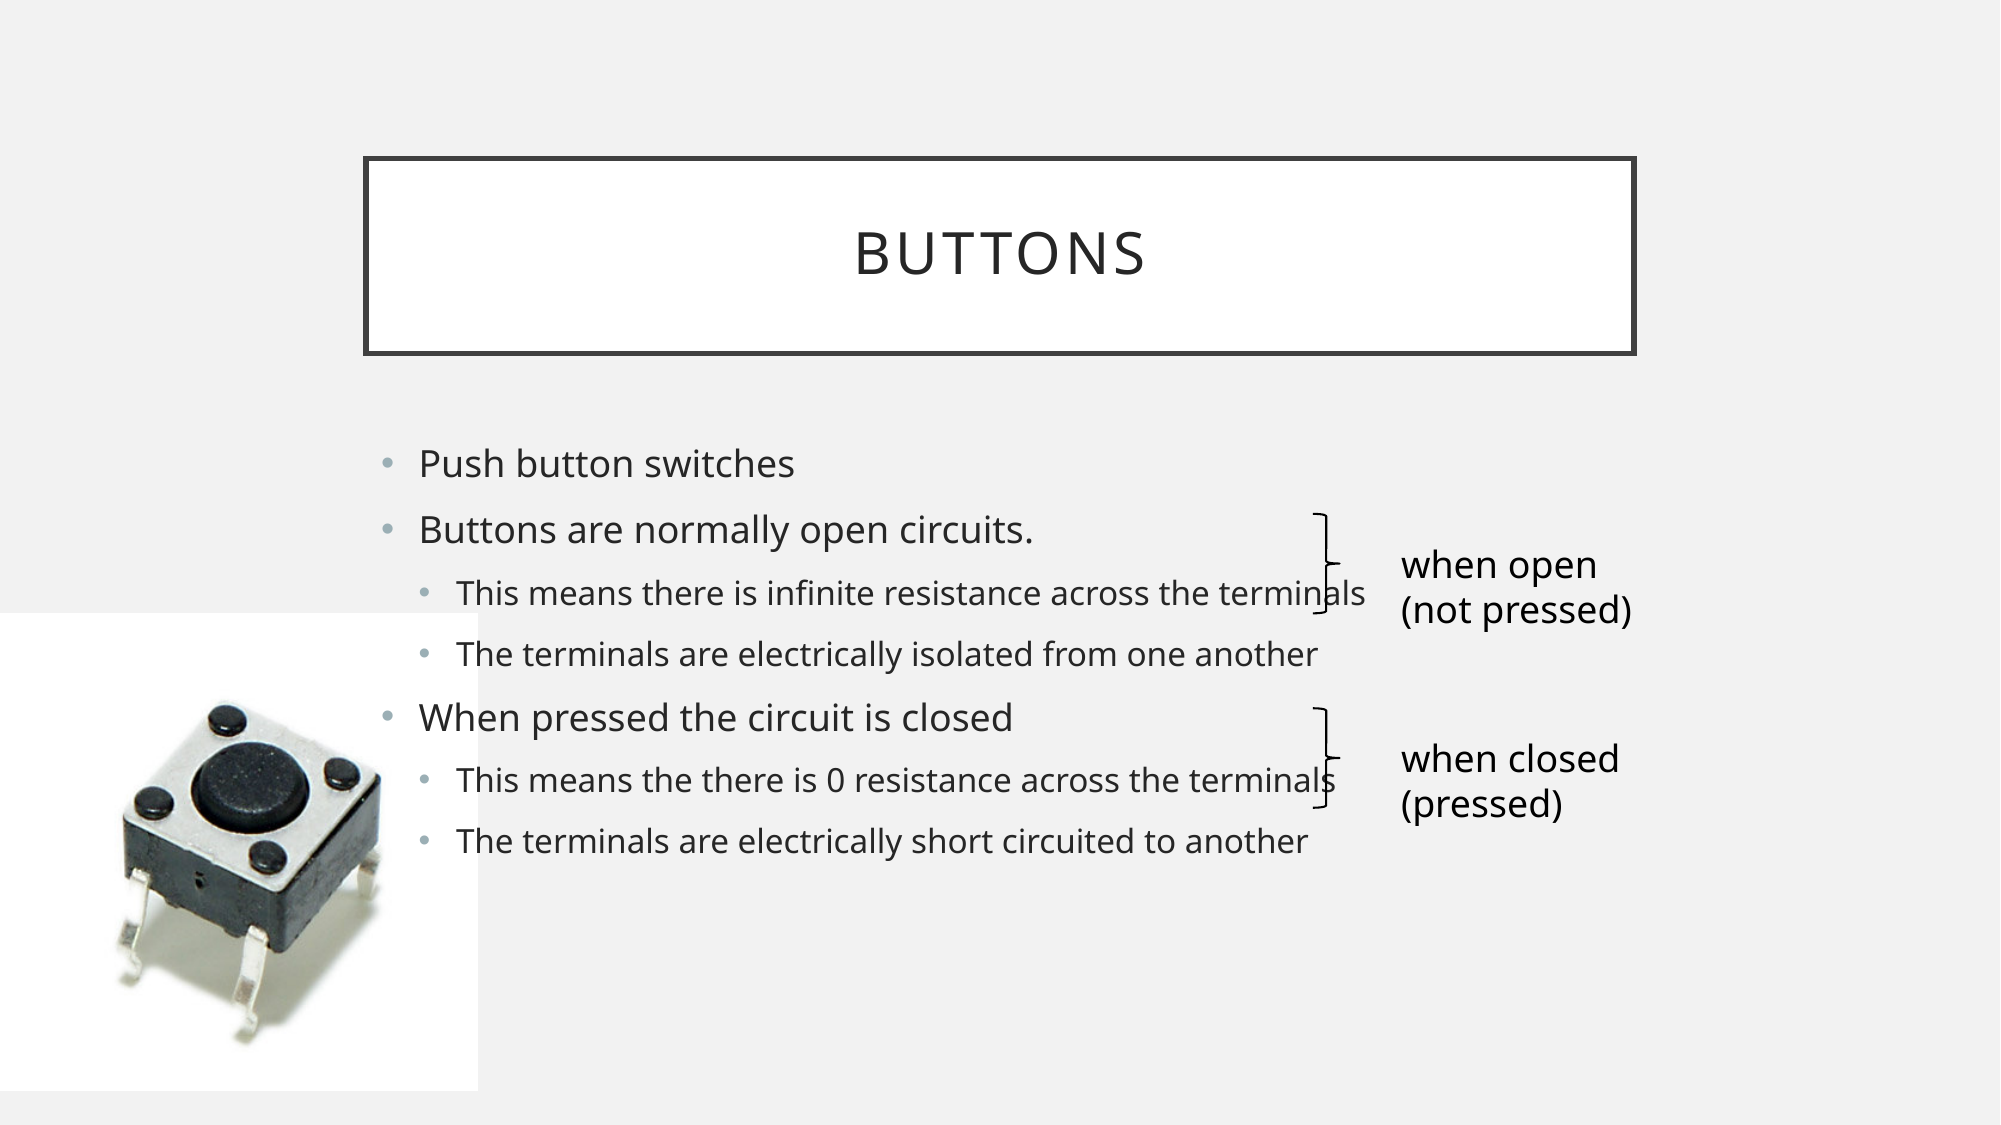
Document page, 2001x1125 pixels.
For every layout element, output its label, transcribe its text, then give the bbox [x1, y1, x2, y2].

text_box when open (not pressed) [1386, 533, 1674, 638]
list Push button switches Buttons are normally open circuits. This means there is infinite resistance across the terminals The terminals are electrically isolated from one another When pressed the circuit is closed This means the there is 0 resistance across the terminals The terminals are electrically short circuited to another [366, 432, 1634, 942]
title Buttons [363, 156, 1637, 356]
text_box when closed (pressed) [1386, 727, 1674, 833]
text_box [1312, 513, 1341, 614]
picture [0, 613, 478, 1091]
text_box [1312, 707, 1341, 809]
